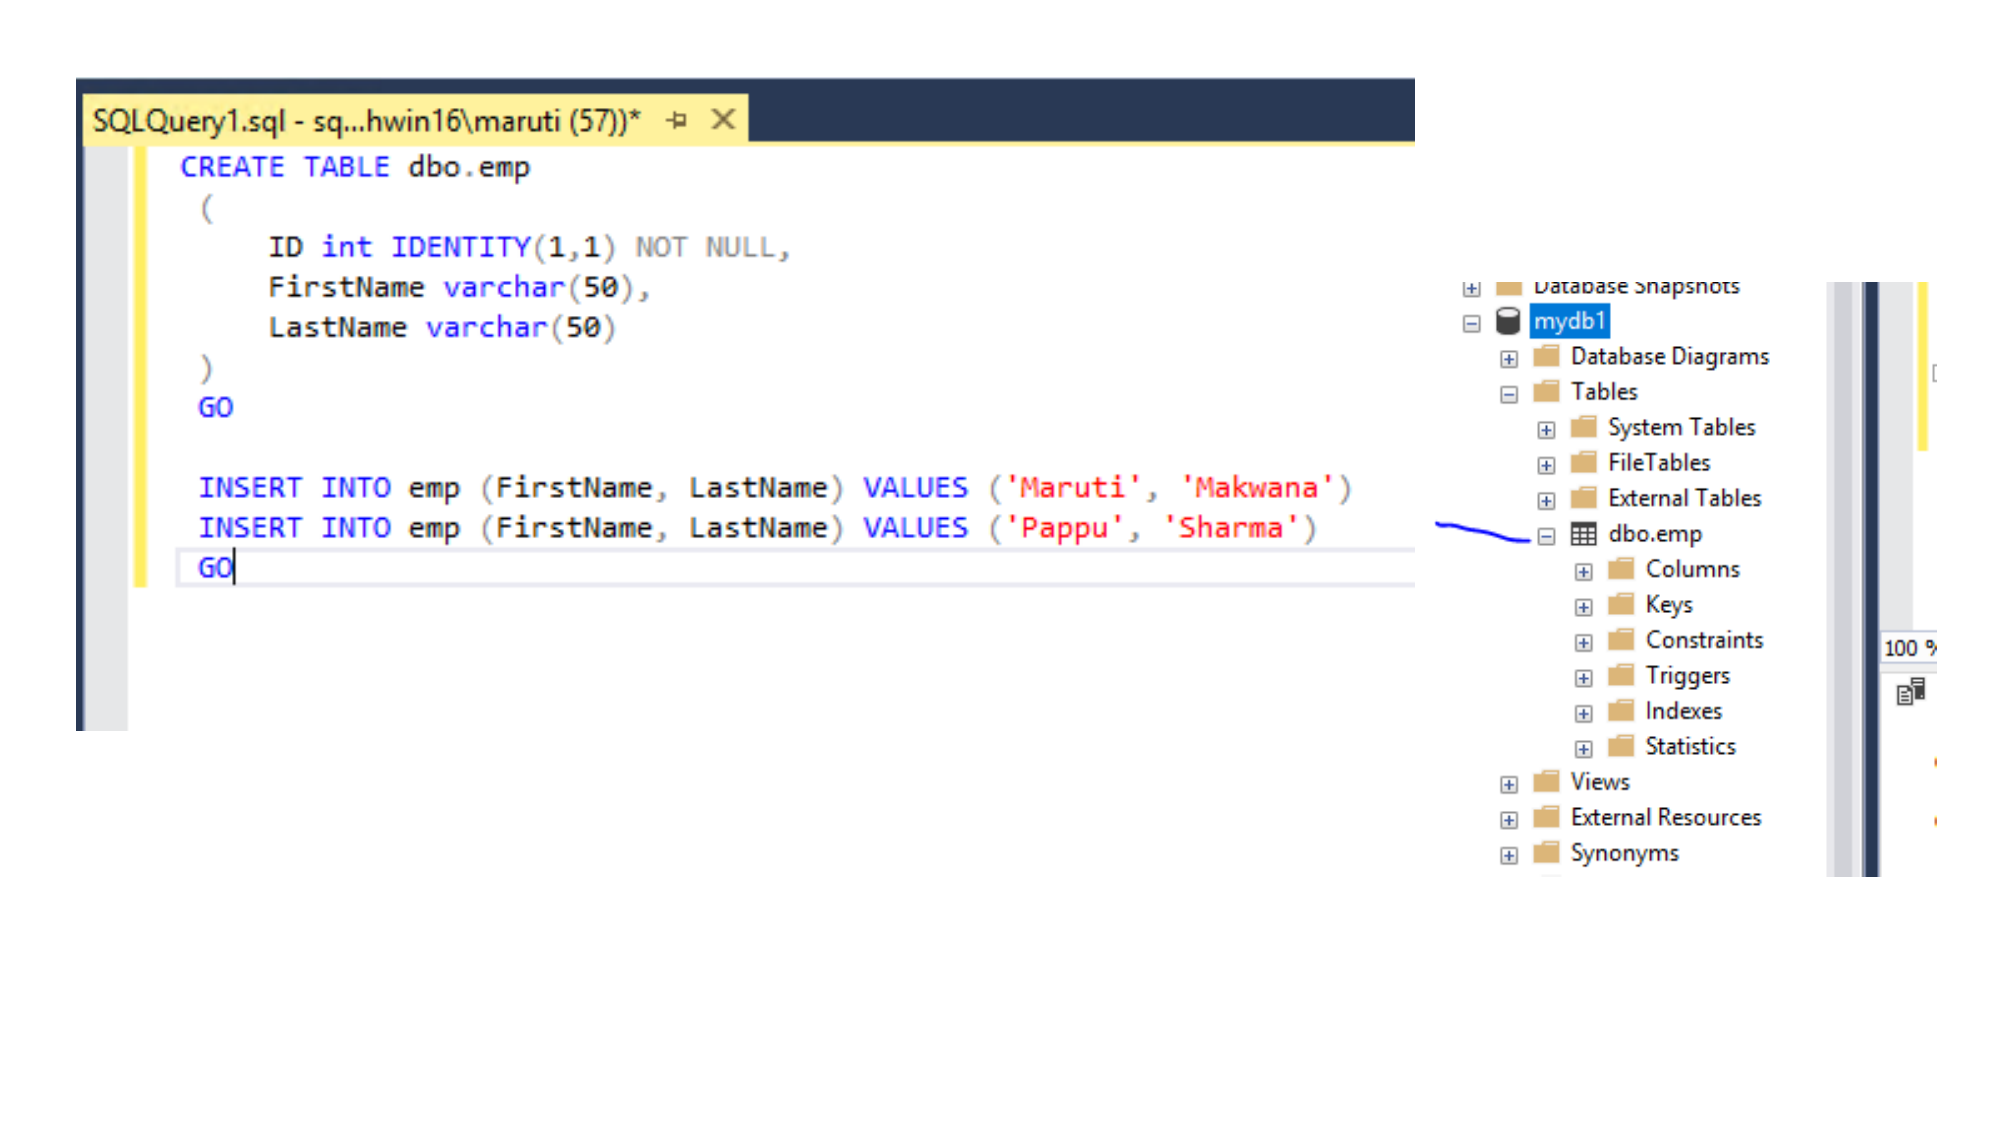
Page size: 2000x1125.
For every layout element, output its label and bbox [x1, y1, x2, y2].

picture [1433, 282, 1938, 877]
picture [75, 77, 1415, 731]
